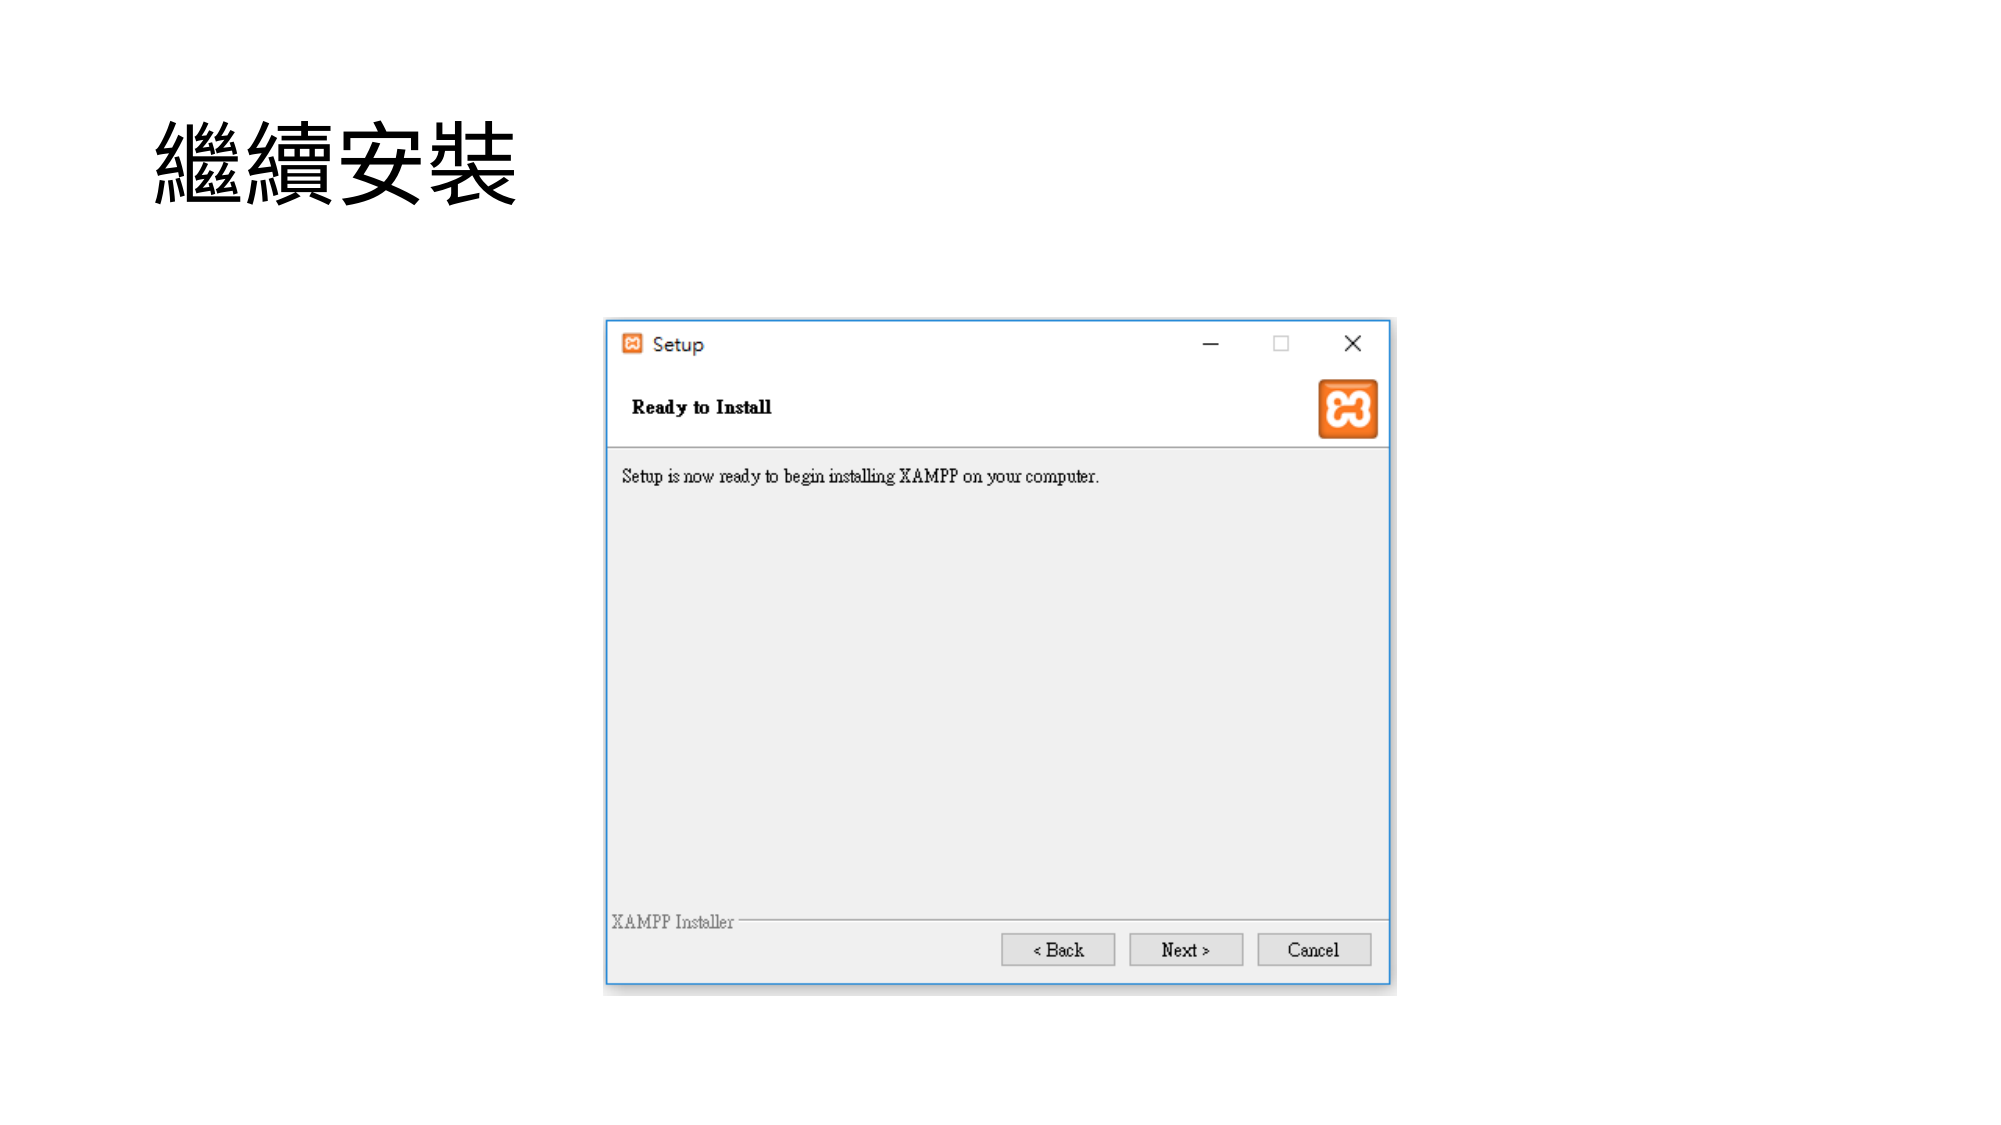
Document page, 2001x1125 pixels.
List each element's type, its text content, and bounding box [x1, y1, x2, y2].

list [603, 317, 1397, 996]
title 繼續安裝 [137, 59, 1863, 278]
